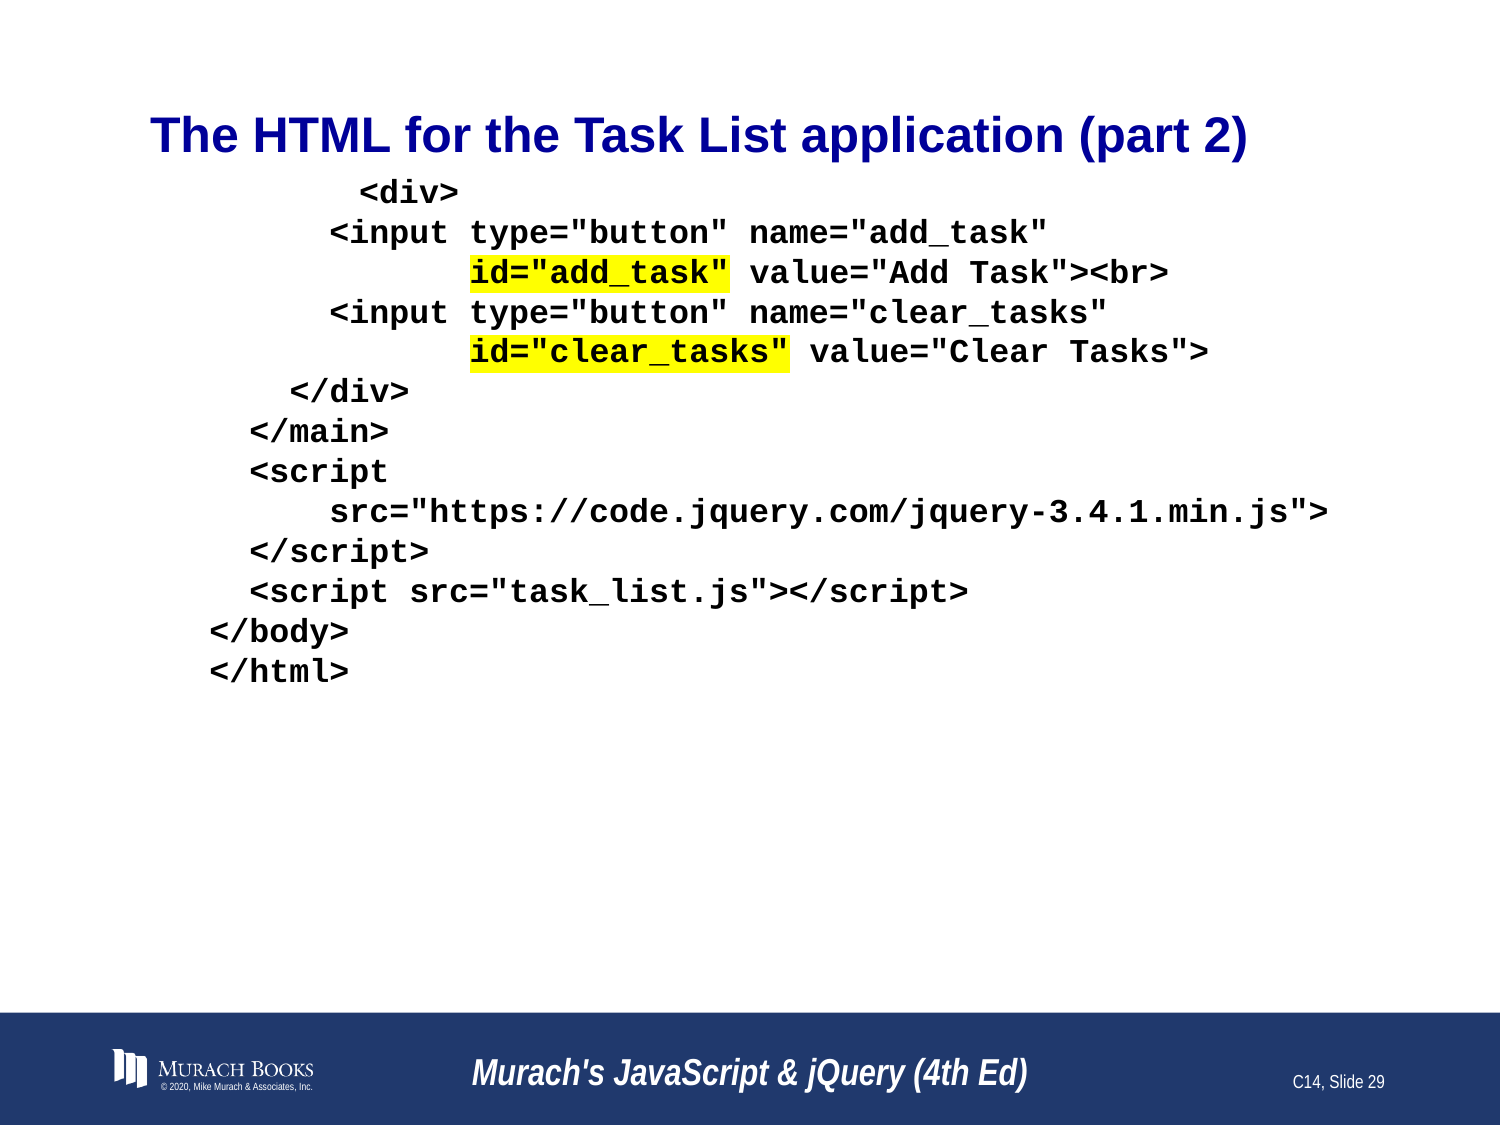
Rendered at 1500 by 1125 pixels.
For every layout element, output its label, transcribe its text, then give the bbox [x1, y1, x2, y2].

slide_number C14, Slide 29 [1087, 1025, 1400, 1100]
slide_number Murach's JavaScript & jQuery (4th Ed) [463, 1025, 1050, 1100]
footer © 2020, Mike Murach & Associates, Inc. [12, 1025, 463, 1100]
list <div> <input type="button" name="add_task" id="add_task" value="Add Task"><br> <input type="button" name="clear_tasks" id="clear_tasks" value="Clear Tasks"> </div> </main> <script src="https://code.jquery.com/jquery-3.4.1.min.js"> </script> <script src="task_list.js"></script> </body> </html> [137, 162, 1350, 963]
title The HTML for the Task List application (part 2) [150, 102, 1350, 162]
